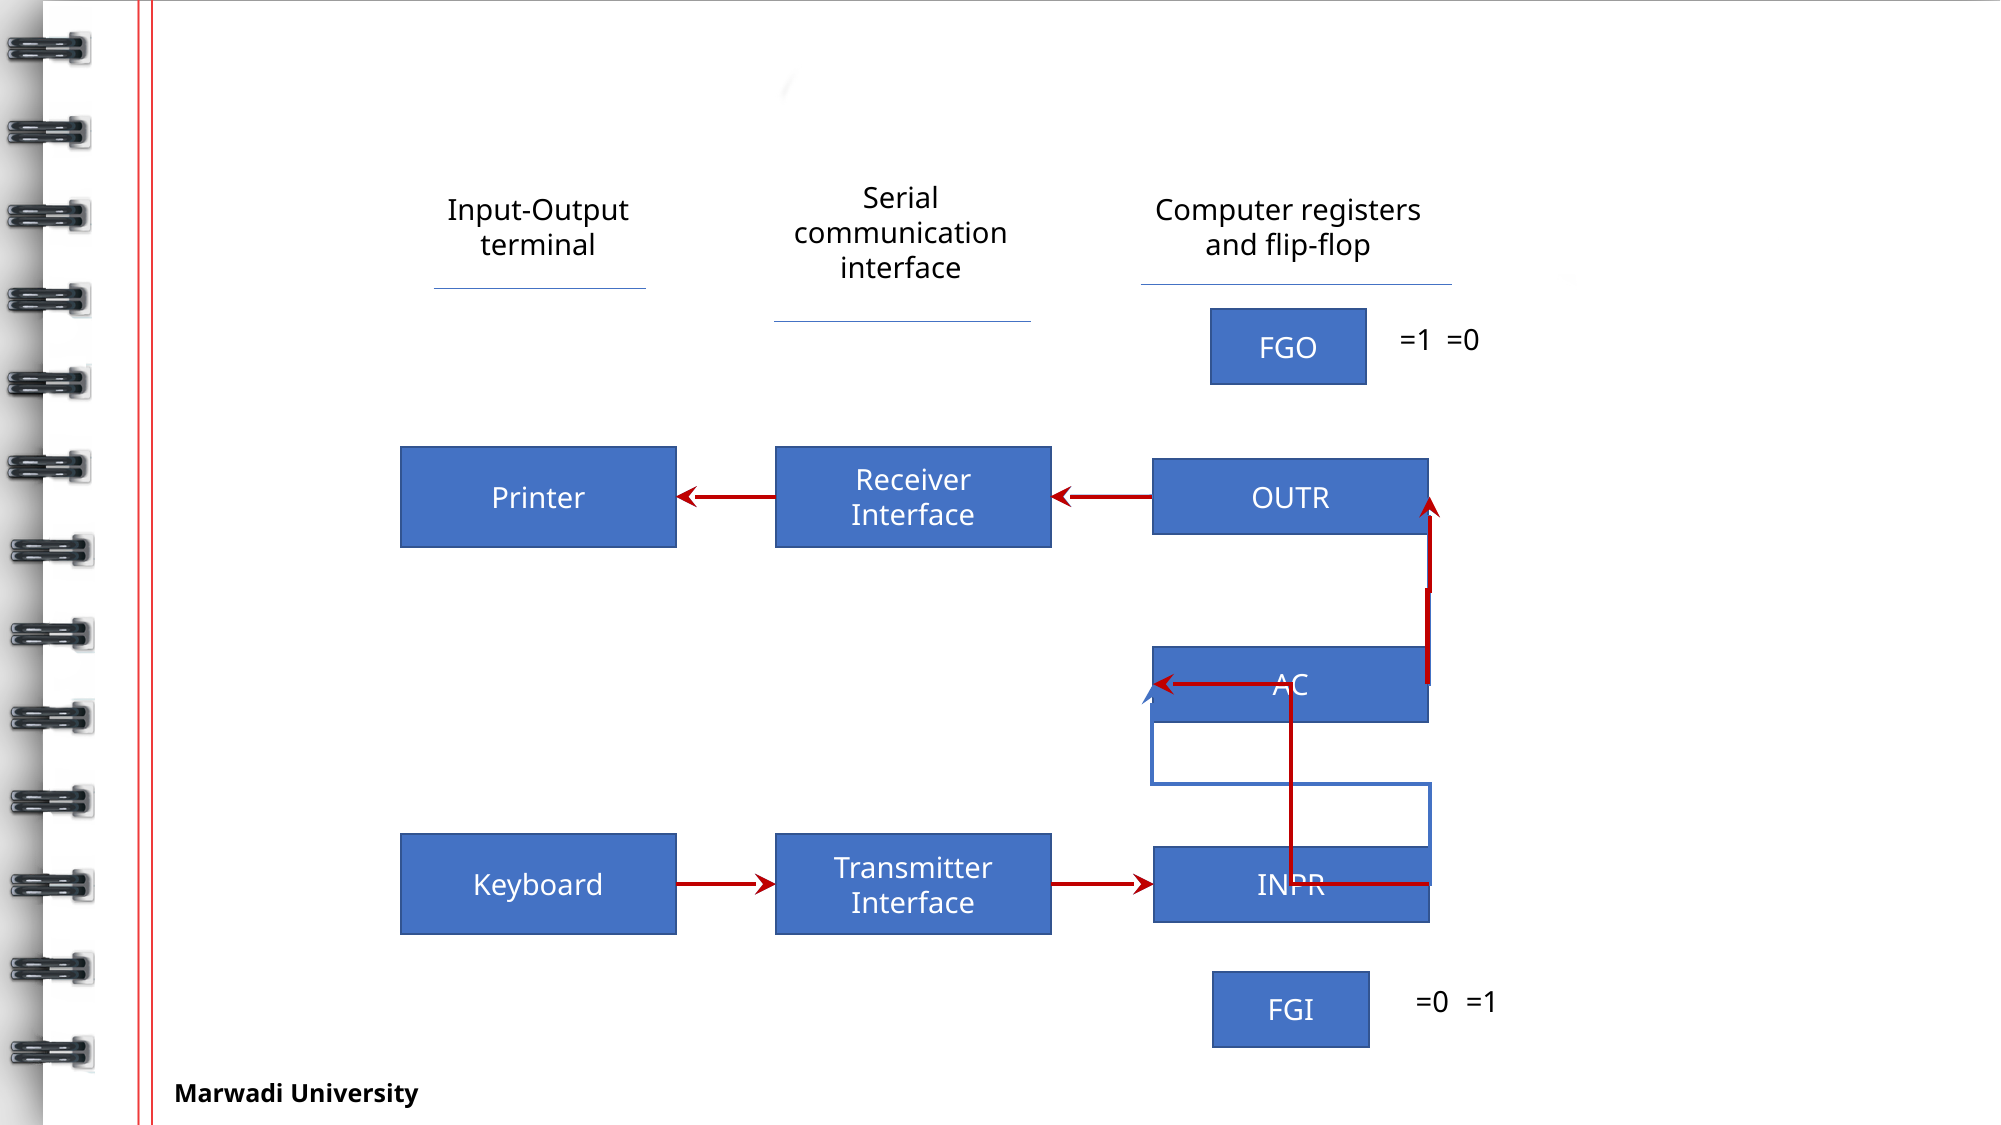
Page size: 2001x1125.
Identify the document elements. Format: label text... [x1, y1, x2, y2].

text_box Serial communication interface [763, 171, 1039, 292]
text_box Printer [400, 446, 677, 548]
text_box AC [1152, 646, 1425, 684]
text_box =0 [1431, 314, 1495, 365]
text_box Receiver Interface [775, 446, 1052, 548]
text_box FGO [1210, 308, 1367, 385]
text_box Keyboard [400, 833, 677, 935]
text_box FGI [1212, 971, 1370, 1048]
text_box =0 [1400, 976, 1450, 1026]
text_box OUTR [1152, 458, 1429, 535]
text_box Transmitter Interface [775, 833, 1052, 935]
text_box =1 [1384, 314, 1431, 364]
text_box =1 [1450, 976, 1515, 1026]
text_box INPR [1153, 885, 1430, 923]
picture [0, 0, 2001, 1125]
text_box Computer registers and flip-flop [1125, 184, 1451, 269]
text_box Input-Output terminal [400, 184, 676, 269]
footer Marwadi University [159, 1064, 1360, 1124]
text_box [1153, 684, 1429, 885]
